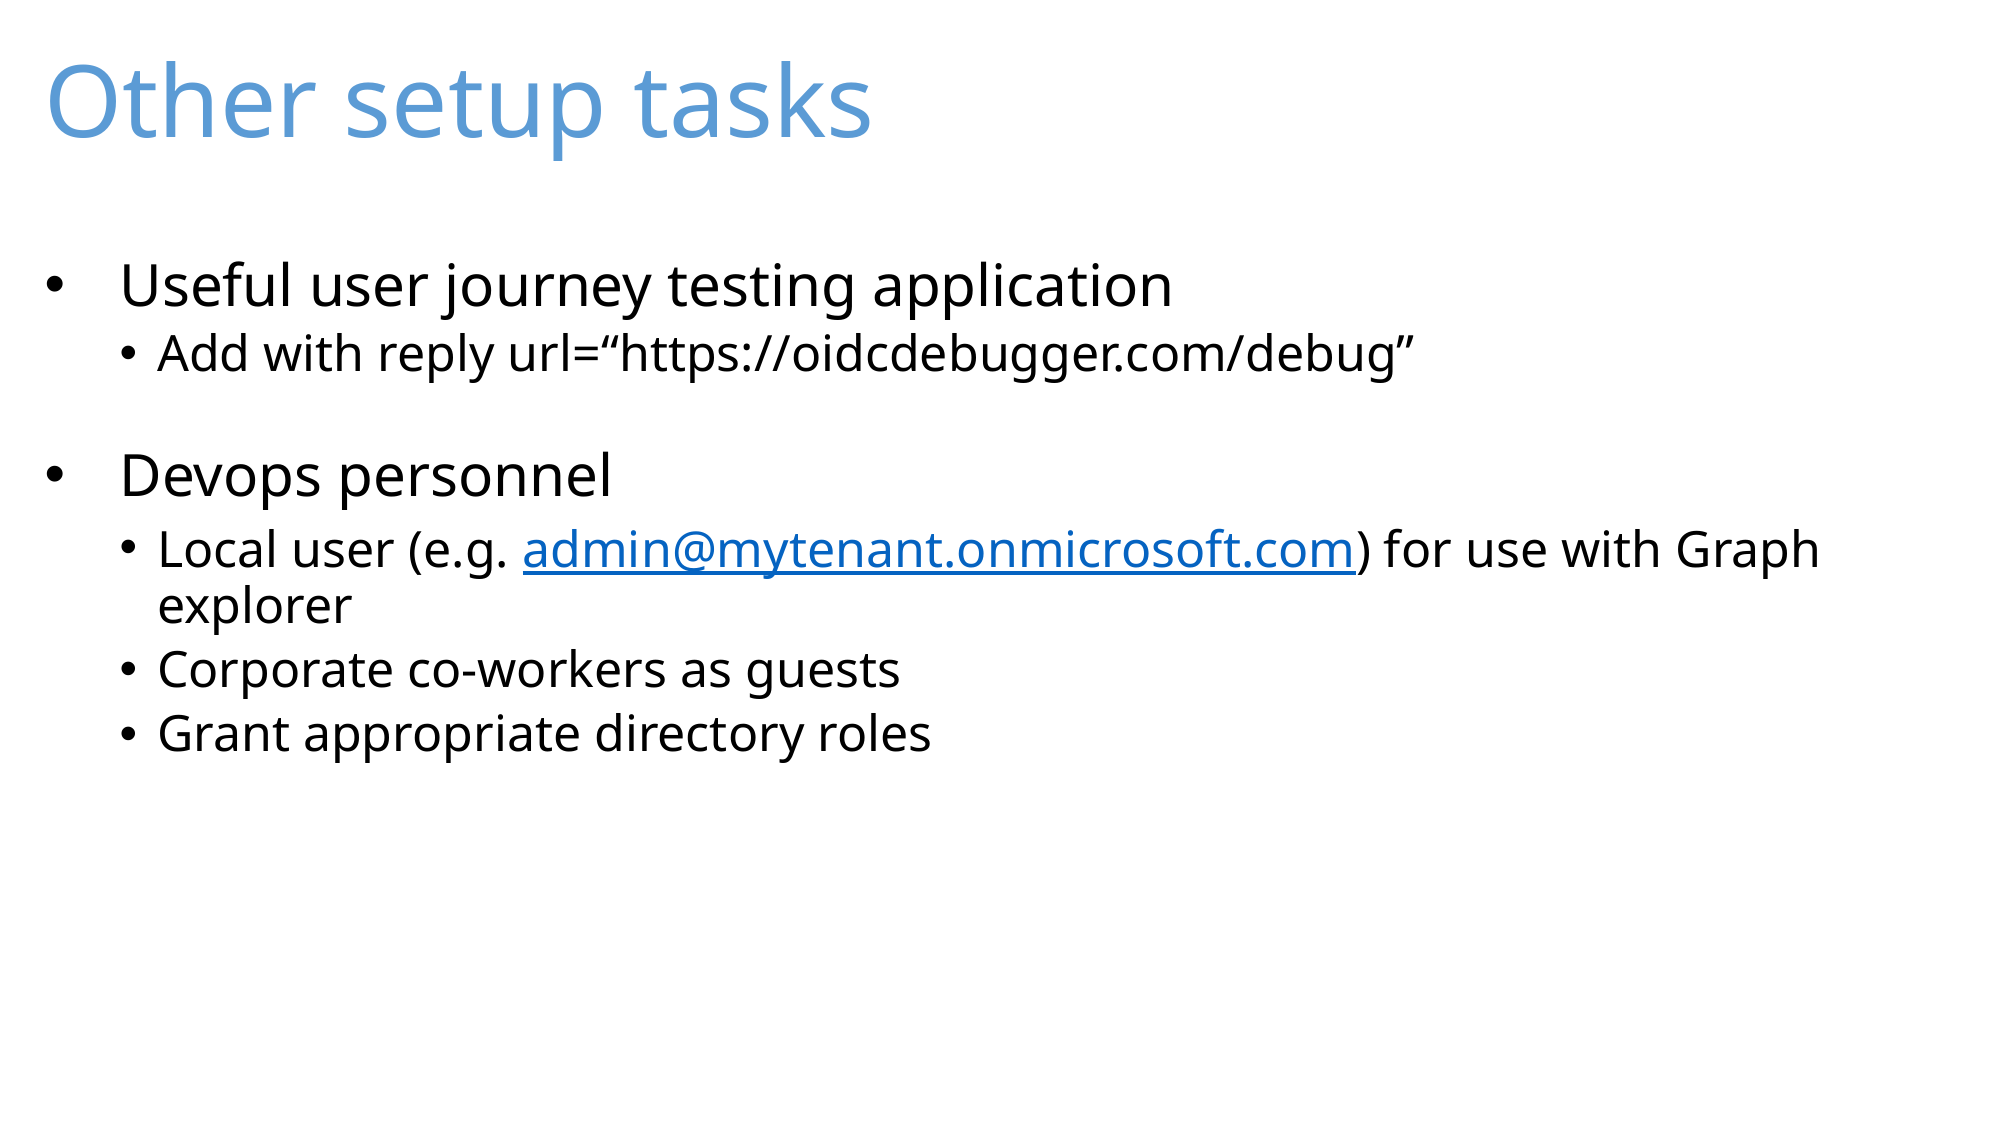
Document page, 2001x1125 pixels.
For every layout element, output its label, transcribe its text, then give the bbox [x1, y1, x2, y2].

list Useful user journey testing application Add with reply url=“https://oidcdebugger.com/debug” Devops personnel Local user (e.g. admin@mytenant.onmicrosoft.com) for use with Graph explorer Corporate co-workers as guests Grant appropriate directory roles [29, 205, 1979, 1101]
title Other setup tasks [29, 29, 1979, 181]
